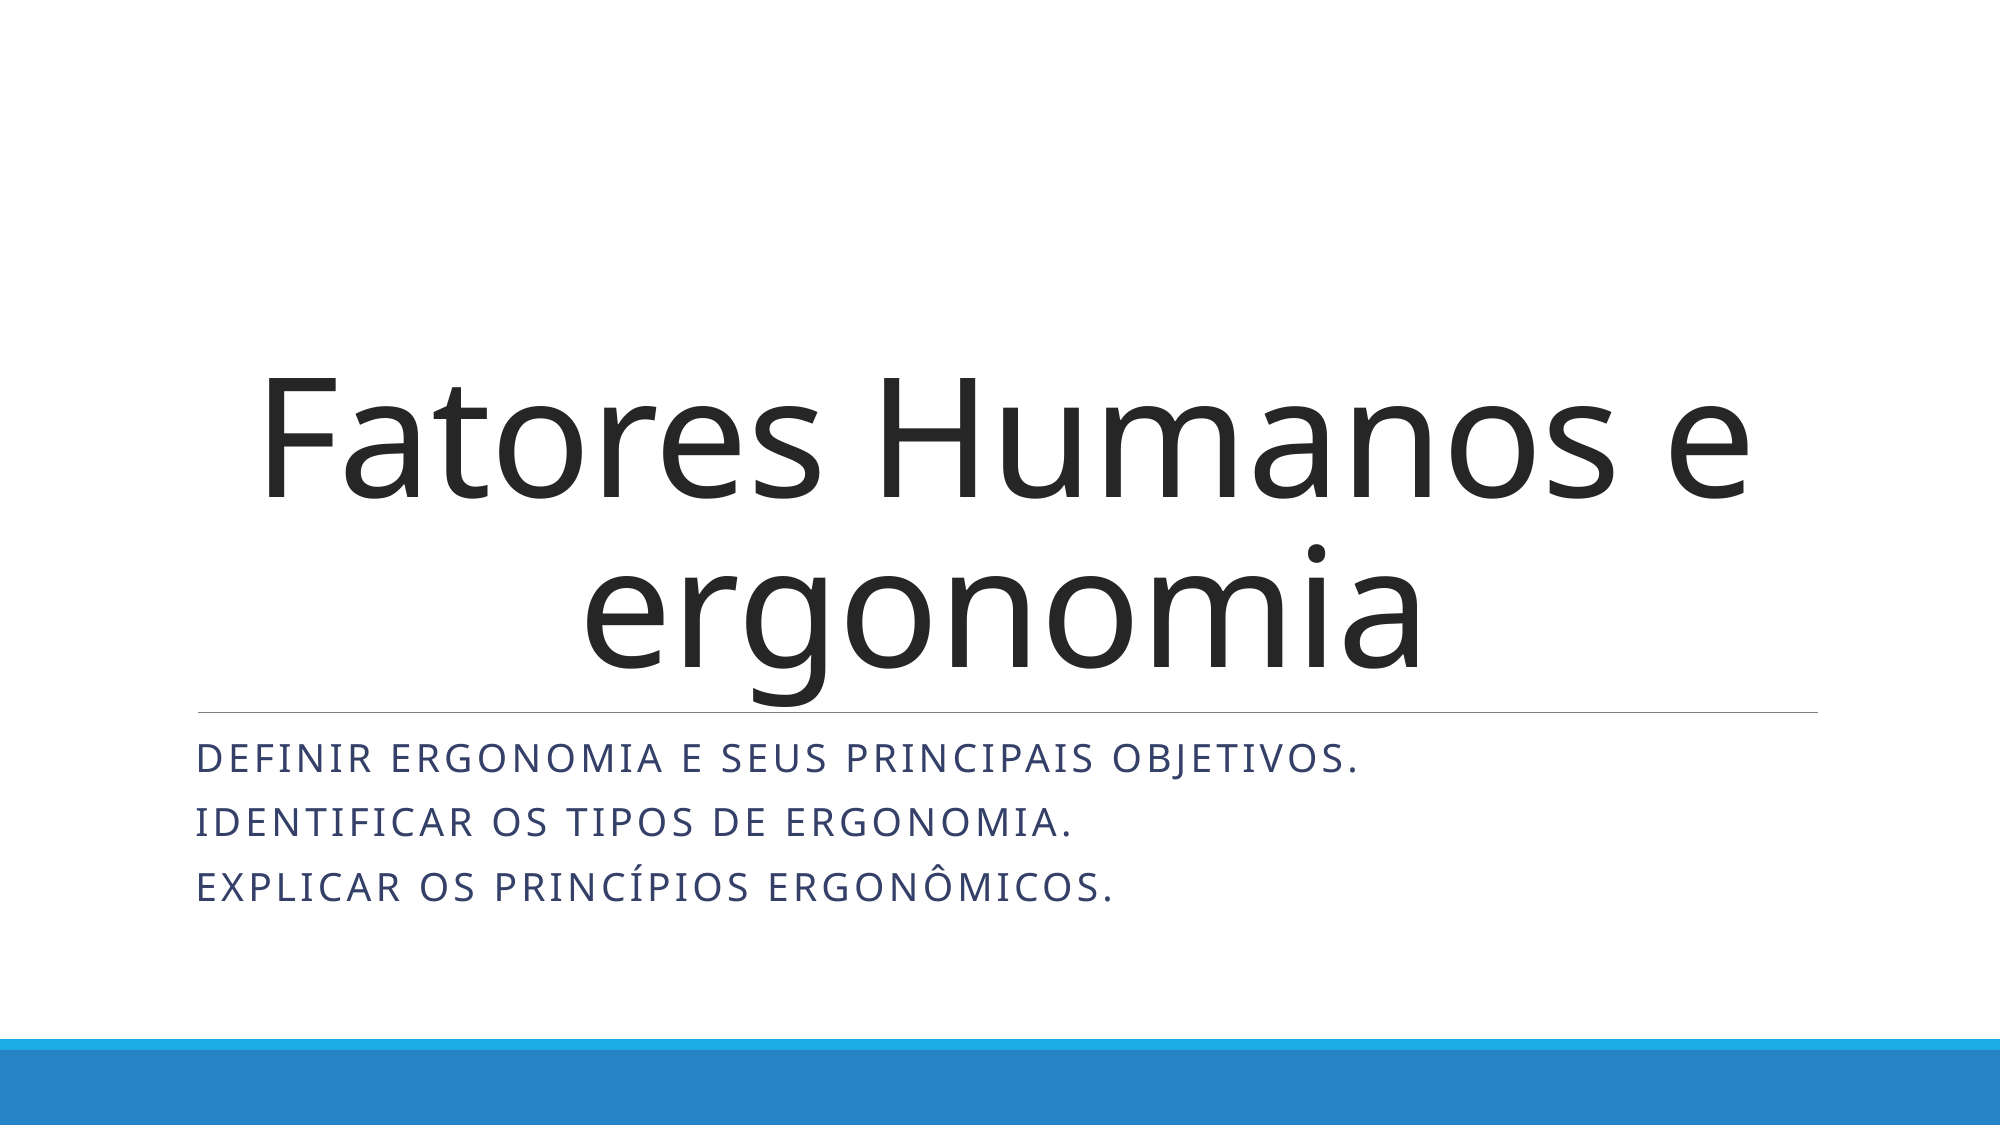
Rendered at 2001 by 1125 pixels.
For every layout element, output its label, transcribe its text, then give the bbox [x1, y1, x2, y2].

title Fatores Humanos e ergonomia [180, 124, 1830, 710]
subtitle Definir ergonomia e seus principais objetivos. Identificar os tipos de ergonomia. Explicar os princípios ergonômicos. [180, 730, 1831, 919]
